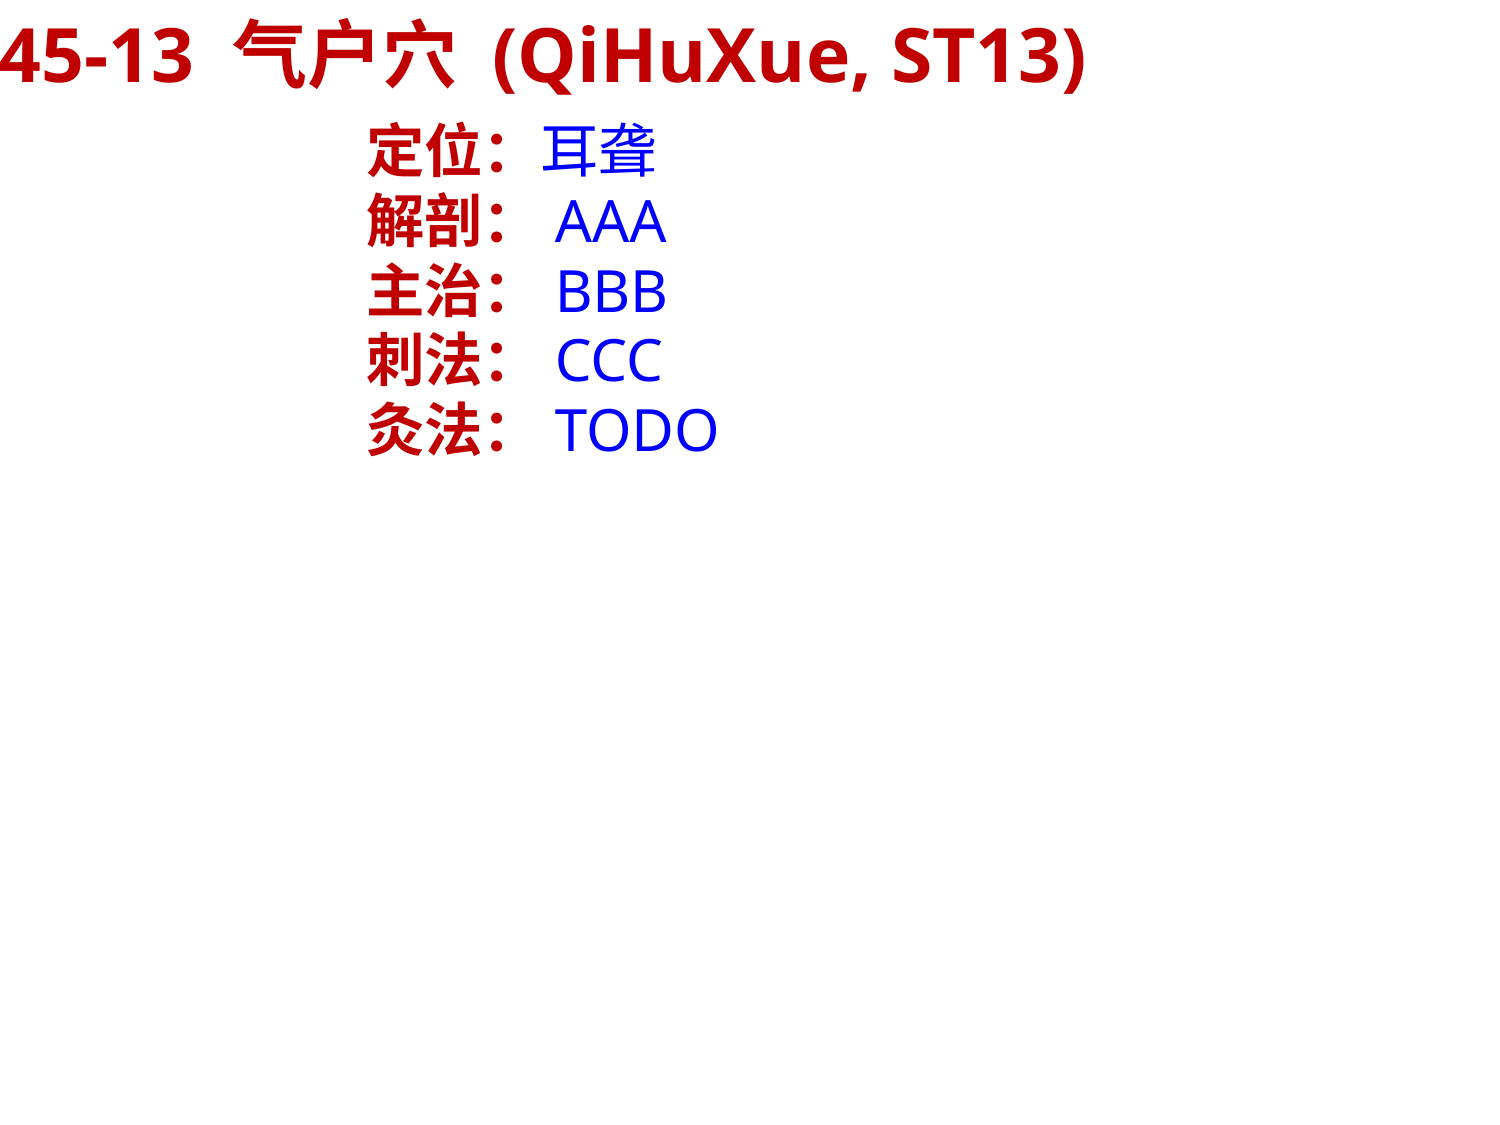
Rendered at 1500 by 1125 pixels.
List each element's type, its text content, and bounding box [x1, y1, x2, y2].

text_box 45-13 气户穴 (QiHuXue, ST13) [0, 0, 1103, 105]
text_box 定位：耳聋 解剖：AAA 主治：BBB 刺法：CCC 灸法：TODO [351, 106, 735, 471]
